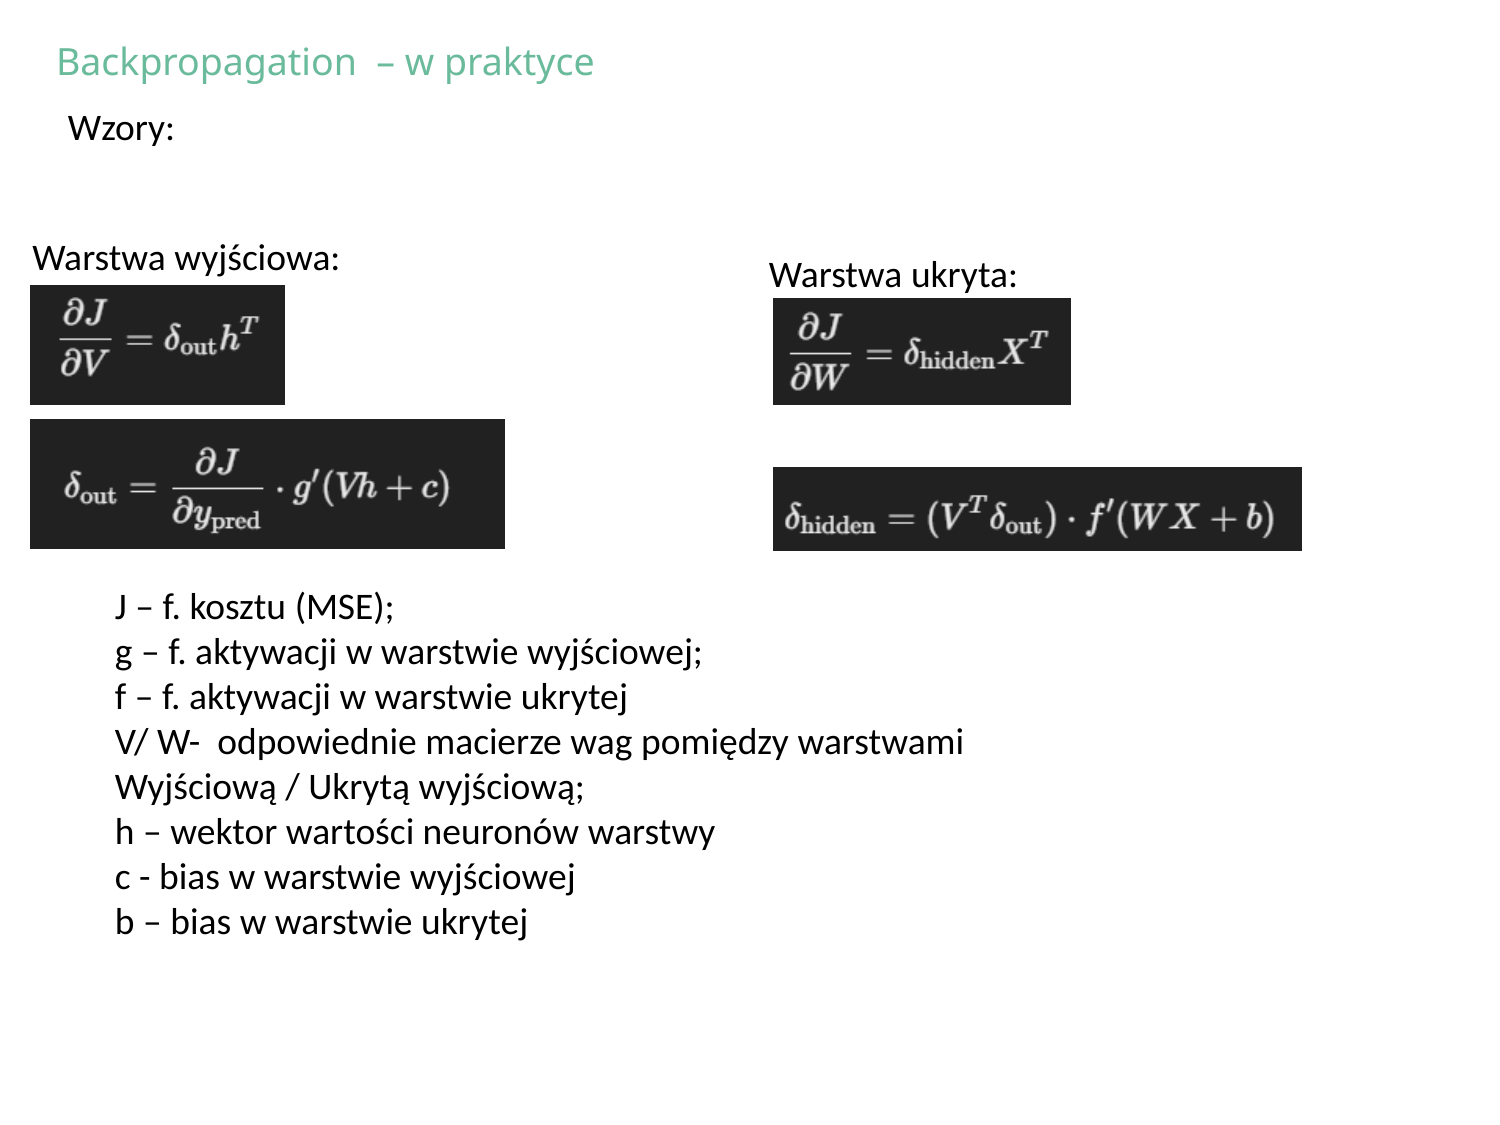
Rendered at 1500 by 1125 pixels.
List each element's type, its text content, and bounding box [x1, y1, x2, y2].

text_box Backpropagation – w praktyce [41, 30, 1424, 91]
picture [773, 467, 1302, 551]
picture [773, 297, 1071, 405]
text_box J – f. kosztu (MSE); g – f. aktywacji w warstwie wyjściowej; f – f. aktywacji w warstwie ukrytej V/ W- odpowiednie macierze wag pomiędzy warstwami Wyjściową / Ukrytą wyjściową; h – wektor wartości neuronów warstwy c - bias w warstwie wyjściowej b – bias w warstwie ukrytej [100, 574, 1121, 950]
text_box [41, 283, 715, 1000]
text_box Wzory: [53, 95, 739, 200]
picture [30, 285, 285, 405]
picture [30, 418, 505, 550]
text_box Warstwa ukryta: [754, 242, 1440, 302]
text_box Warstwa wyjściowa: [17, 225, 703, 285]
